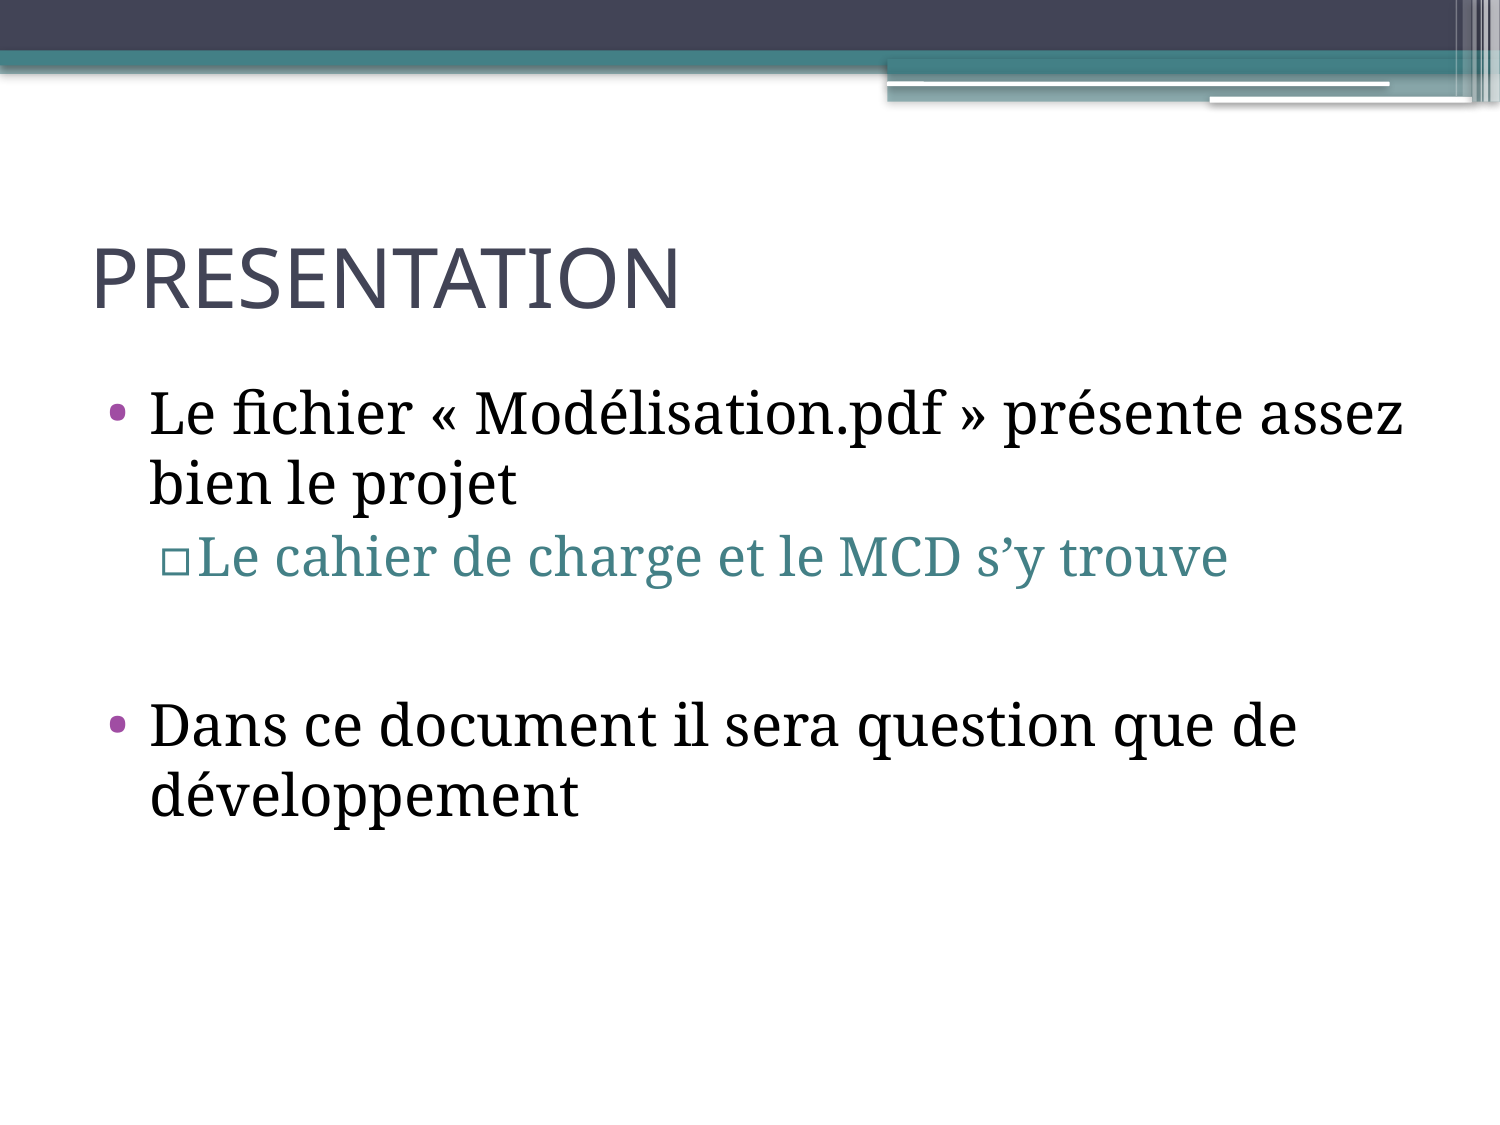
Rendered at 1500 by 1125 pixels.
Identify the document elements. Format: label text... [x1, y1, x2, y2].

title PRESENTATION [75, 187, 1425, 363]
list Le fichier « Modélisation.pdf » présente assez bien le projet Le cahier de charge et le MCD s’y trouve Dans ce document il sera question que de développement [75, 368, 1425, 1079]
